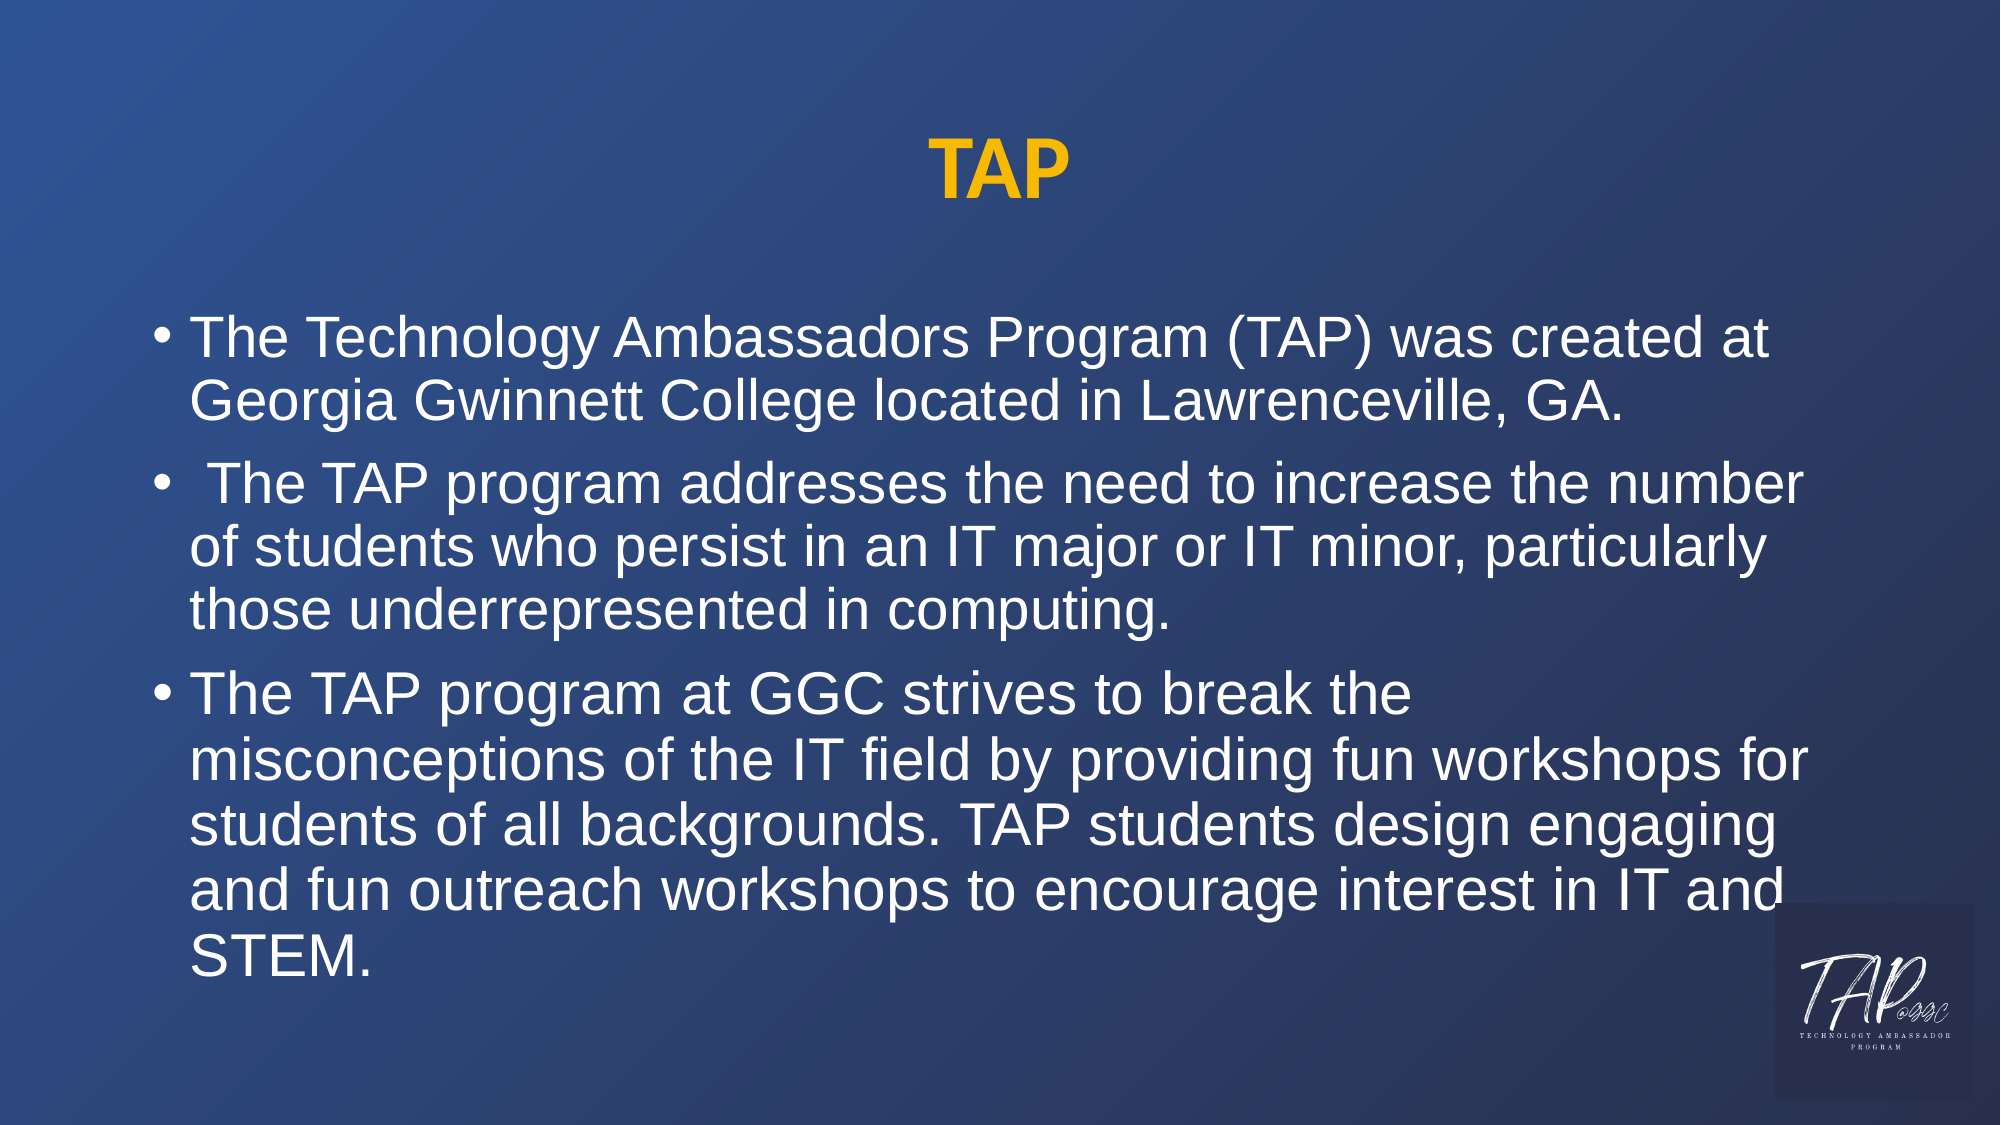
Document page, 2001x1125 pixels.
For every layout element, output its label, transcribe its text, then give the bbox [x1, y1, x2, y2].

list The Technology Ambassadors Program (TAP) was created at Georgia Gwinnett College located in Lawrenceville, GA. The TAP program addresses the need to increase the number of students who persist in an IT major or IT minor, particularly those underrepresented in computing. The TAP program at GGC strives to break the misconceptions of the IT field by providing fun workshops for students of all backgrounds. TAP students design engaging and fun outreach workshops to encourage interest in IT and STEM. [137, 299, 1863, 1014]
title TAP [137, 59, 1863, 278]
picture [1775, 903, 1974, 1102]
